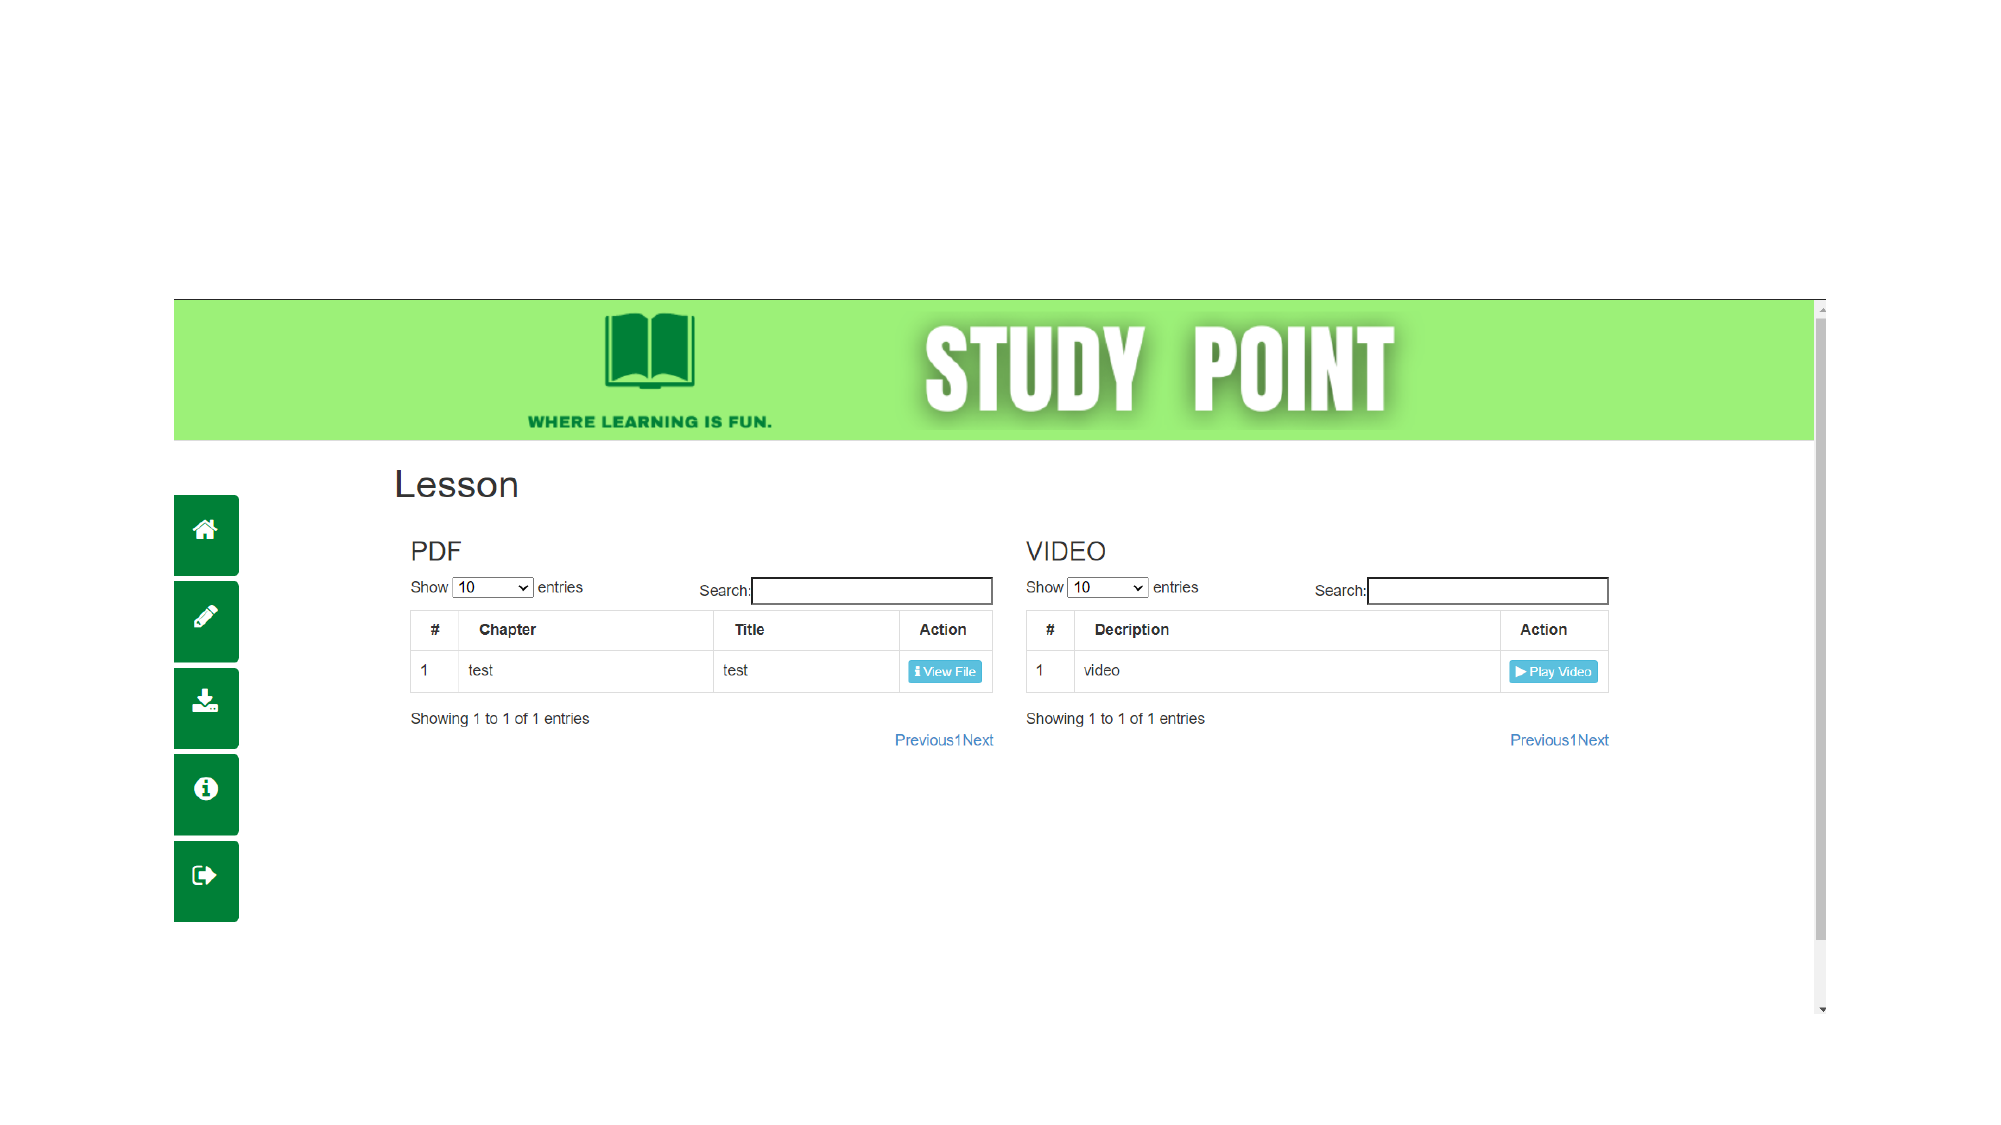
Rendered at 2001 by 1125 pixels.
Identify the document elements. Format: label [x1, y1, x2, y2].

list [174, 299, 1826, 1014]
